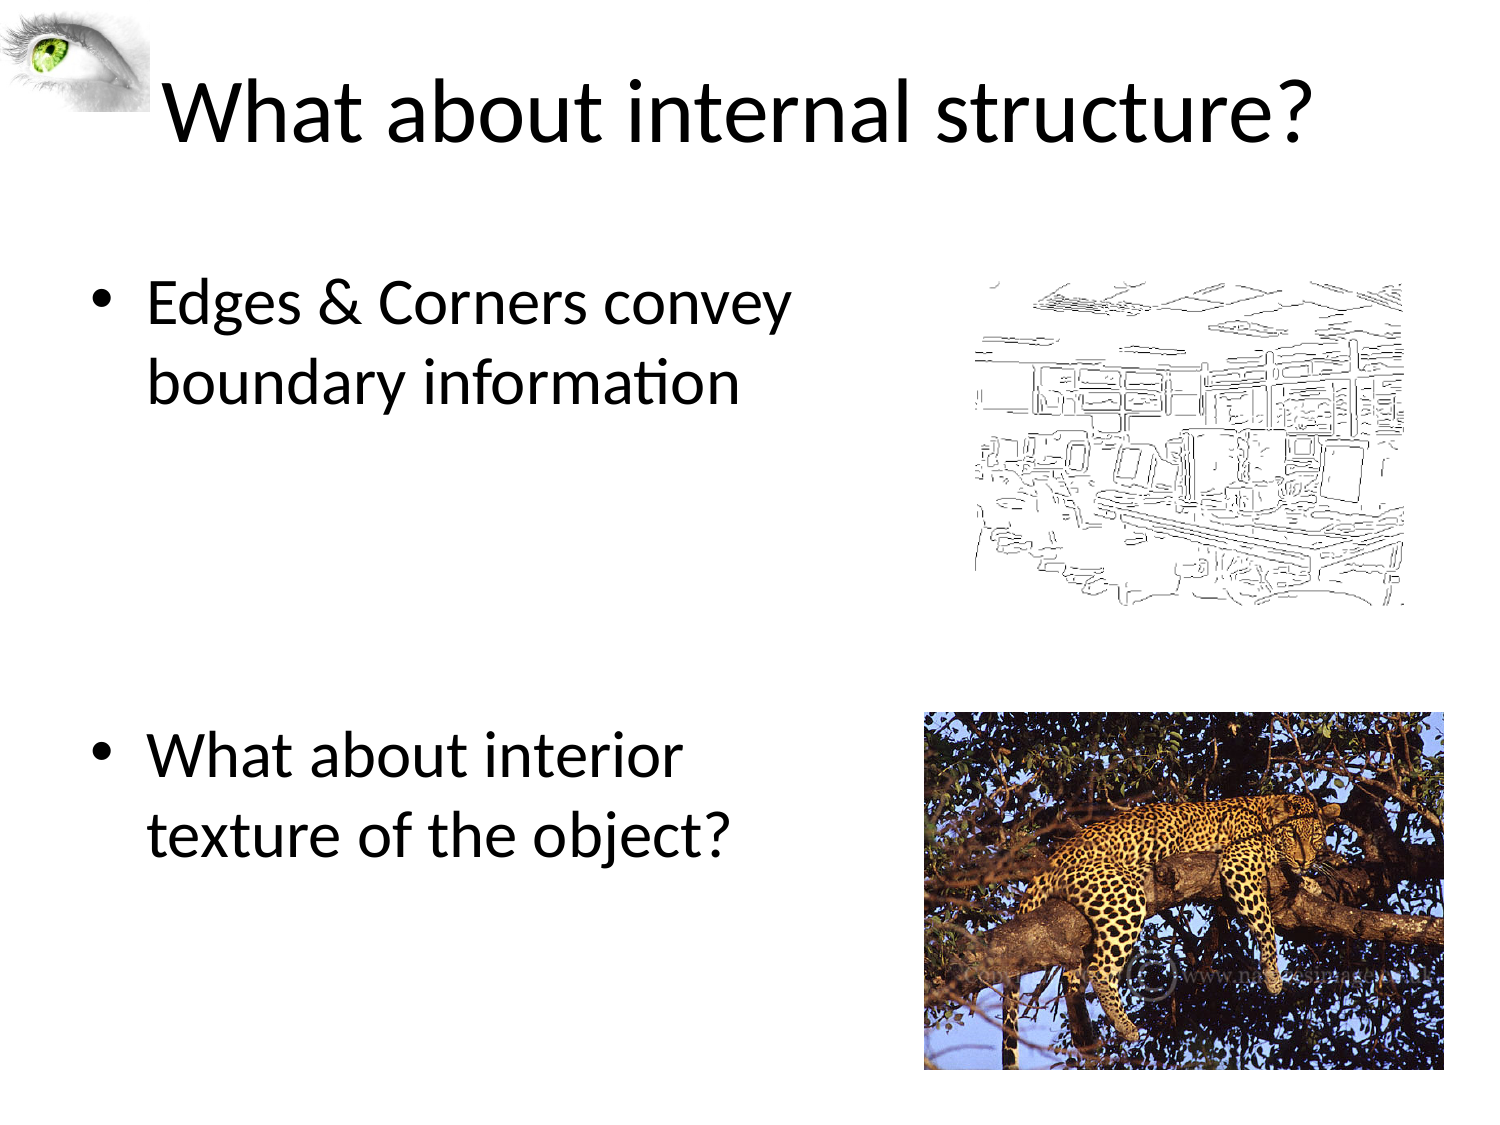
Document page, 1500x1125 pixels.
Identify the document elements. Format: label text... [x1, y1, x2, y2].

picture [0, 0, 150, 112]
title What about internal structure? [75, 12, 1425, 200]
picture [924, 712, 1444, 1070]
picture [974, 274, 1408, 615]
list Edges & Corners convey boundary information What about interior texture of the object? [75, 249, 1425, 993]
